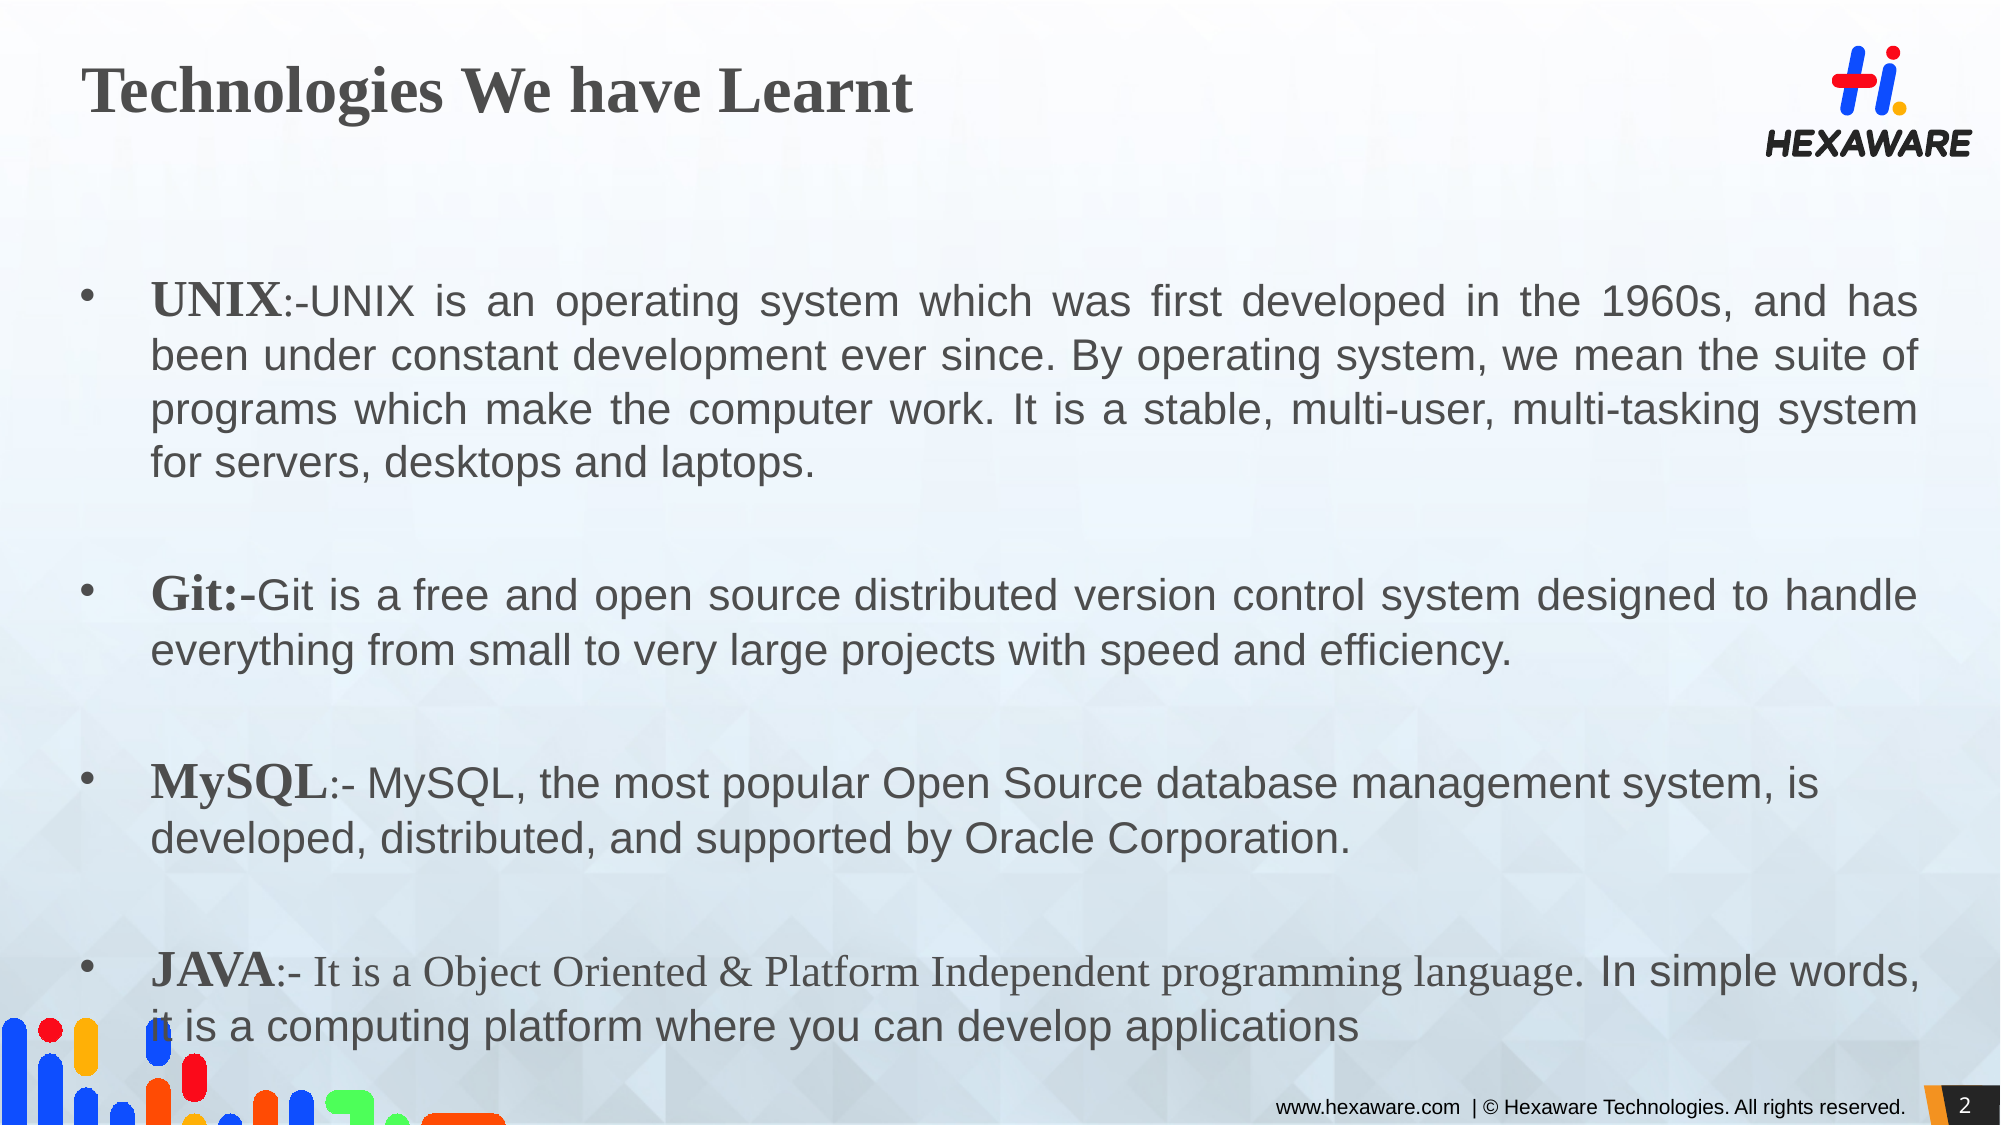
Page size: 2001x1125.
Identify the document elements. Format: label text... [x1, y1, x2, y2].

title Technologies We have Learnt [70, 35, 1521, 136]
list UNIX:-UNIX is an operating system which was first developed in the 1960s, and has been under constant development ever since. By operating system, we mean the suite of programs which make the computer work. It is a stable, multi-user, multi-tasking system for servers, desktops and laptops. Git:-Git is a free and open source distributed version control system designed to handle everything from small to very large projects with speed and efficiency. MySQL:- MySQL, the most popular Open Source database management system, is developed, distributed, and supported by Oracle Corporation. JAVA:- It is a Object Oriented & Platform Independent programming language. In simple words, it is a computing platform where you can develop applications [67, 258, 1933, 1062]
picture [0, 0, 2001, 1125]
